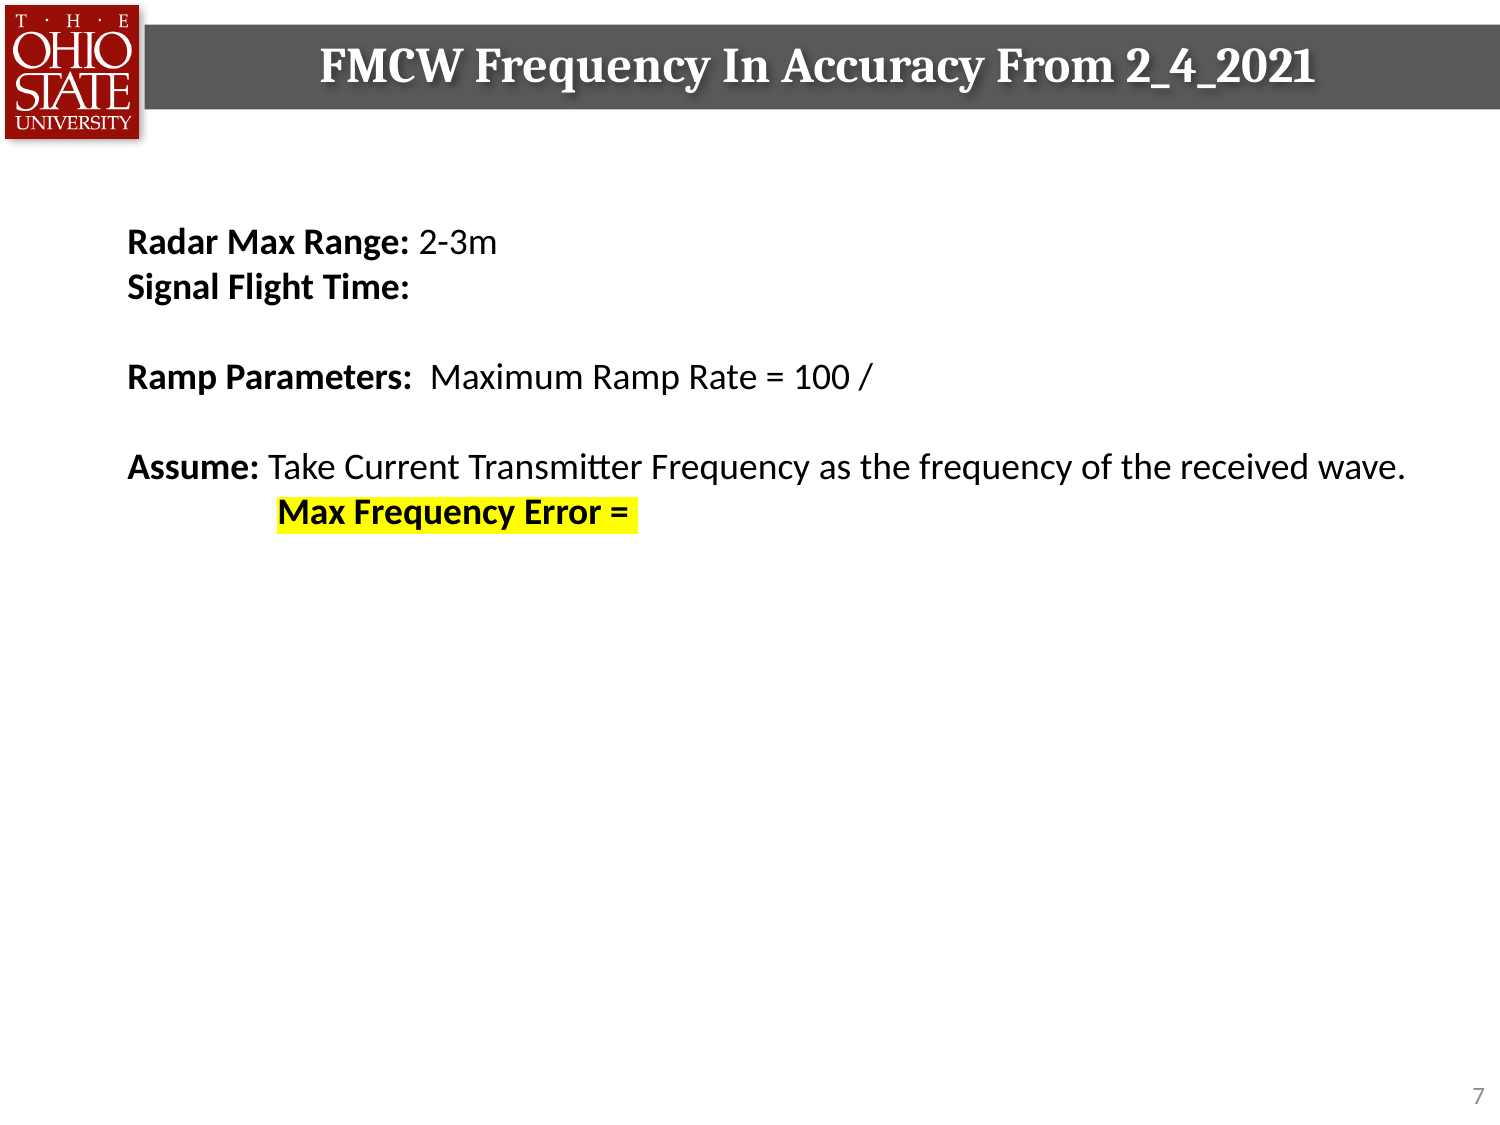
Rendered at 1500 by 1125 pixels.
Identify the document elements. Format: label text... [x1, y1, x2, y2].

text_box [112, 27, 1500, 138]
picture [5, 5, 139, 139]
slide_number 7 [1149, 1065, 1500, 1125]
